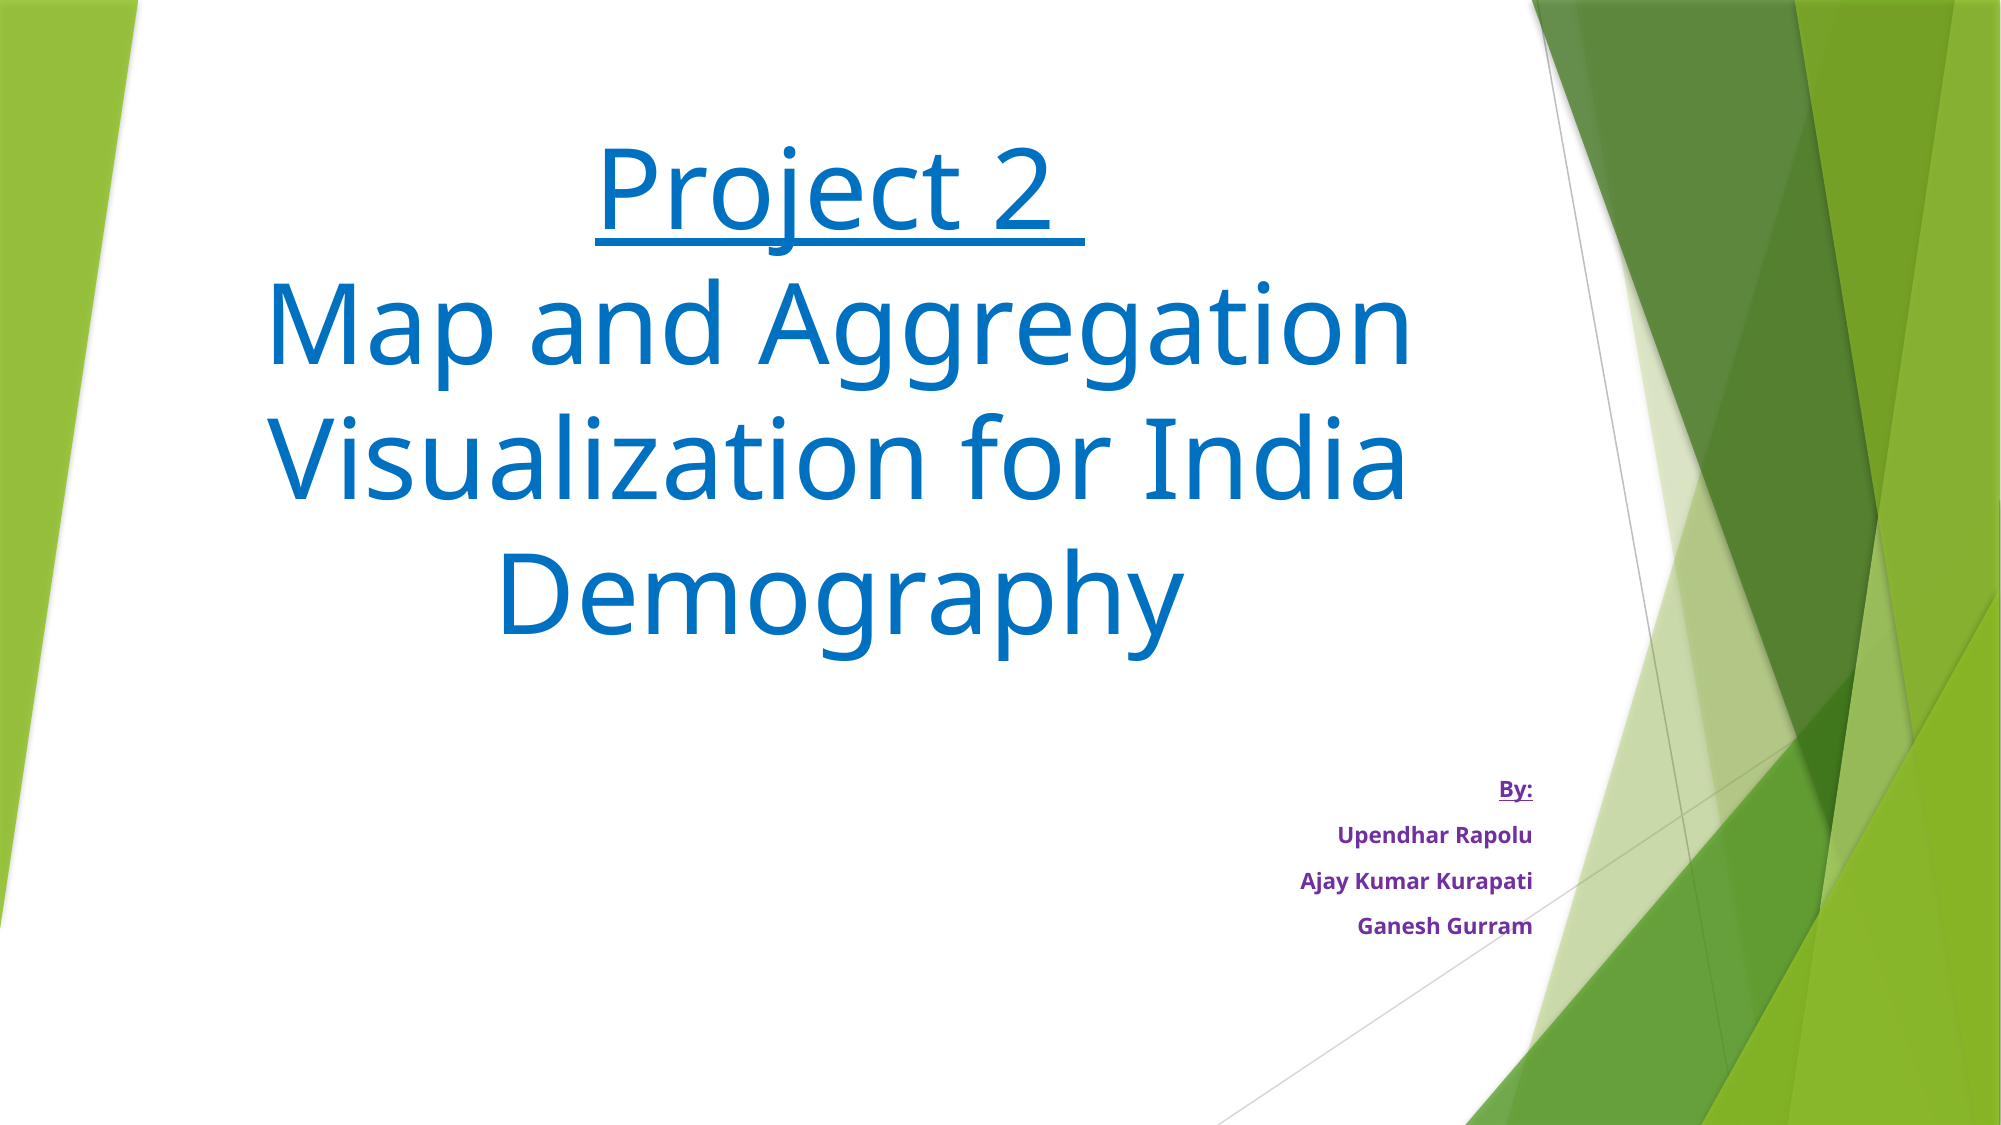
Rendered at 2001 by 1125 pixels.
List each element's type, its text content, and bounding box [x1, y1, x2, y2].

title Project 2 Map and Aggregation Visualization for India Demography [158, 164, 1522, 665]
subtitle By: Upendhar Rapolu Ajay Kumar Kurapati Ganesh Gurram [274, 767, 1549, 948]
